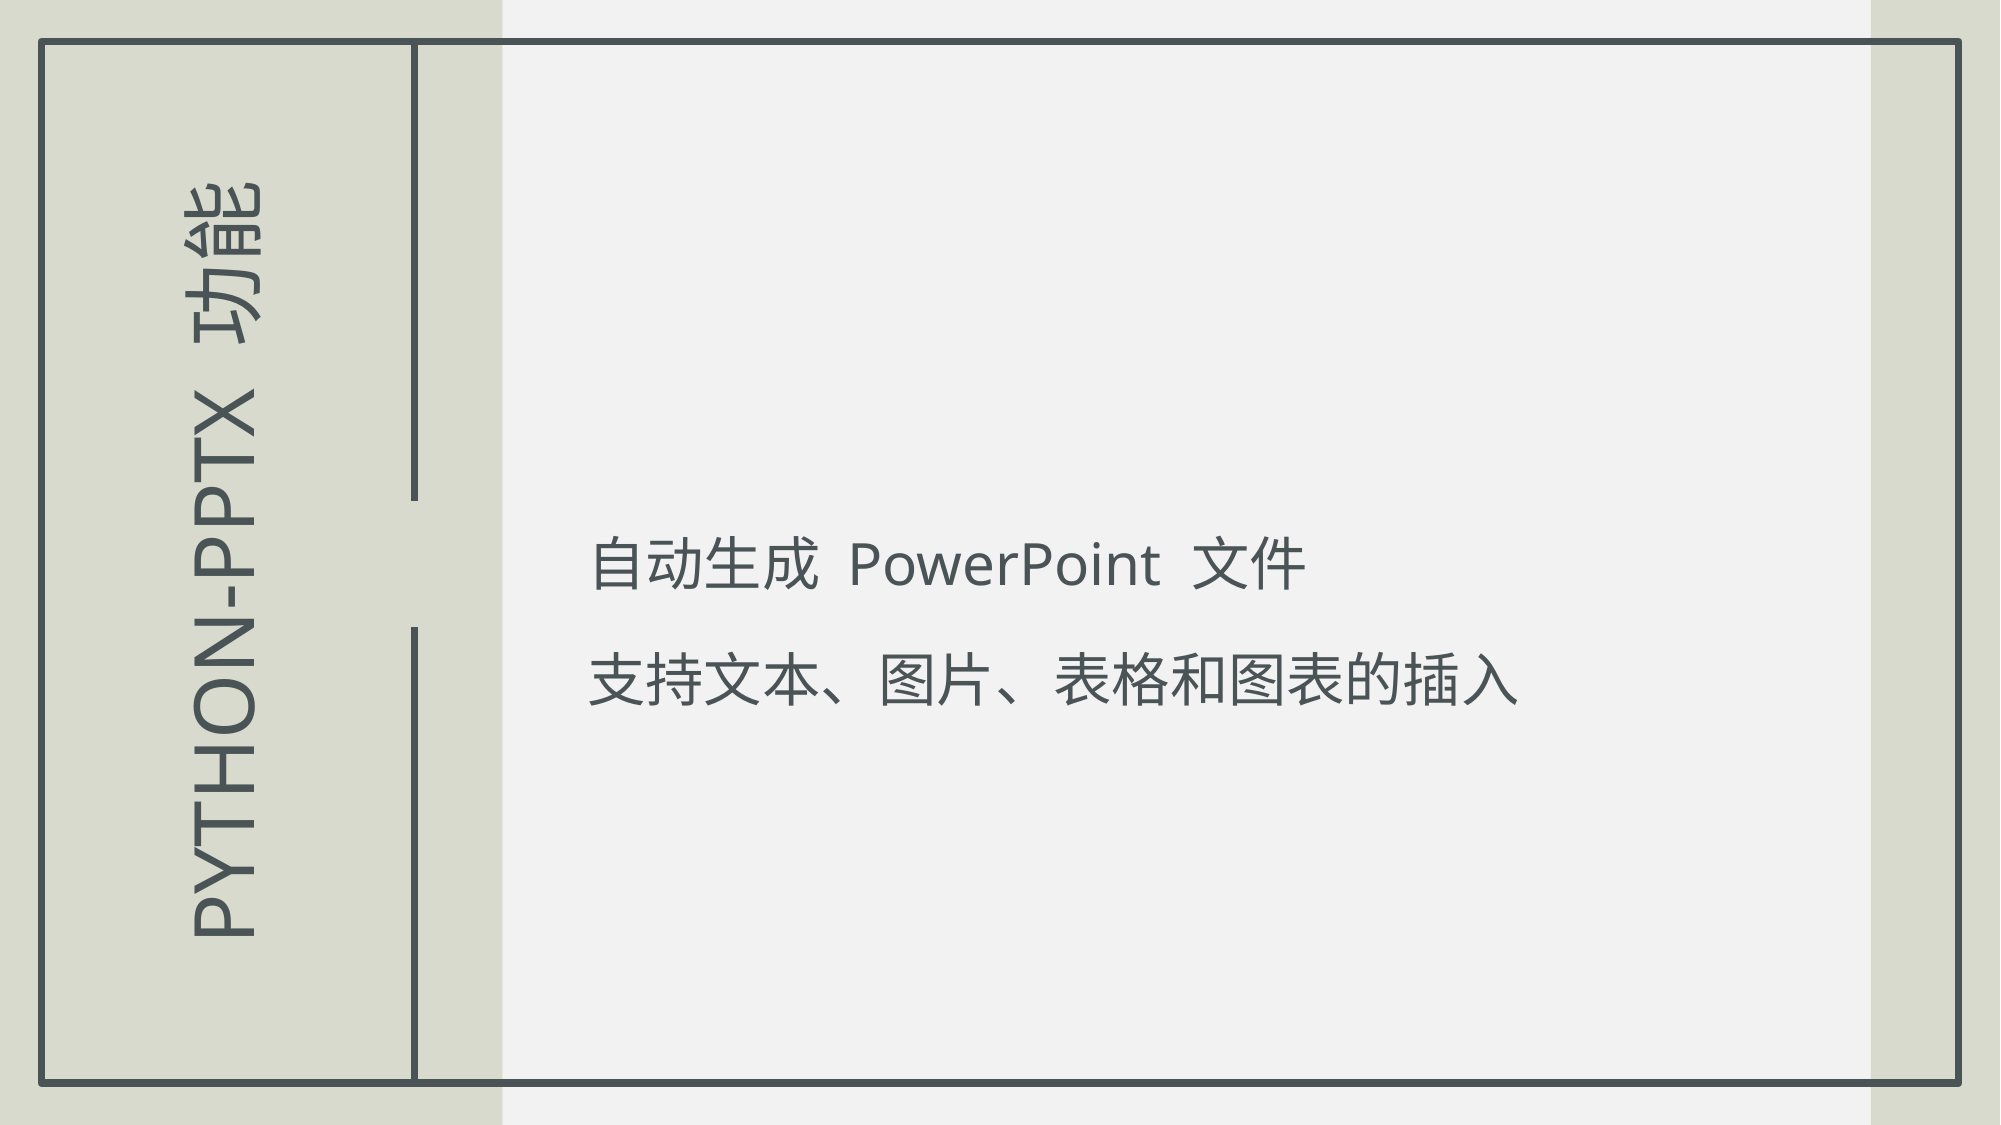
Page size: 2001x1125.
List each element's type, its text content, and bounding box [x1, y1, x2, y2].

title python-pptx 功能 [39, 45, 417, 1080]
list 自动生成 PowerPoint 文件 支持文本、图片、表格和图表的插入 [572, 146, 1800, 979]
